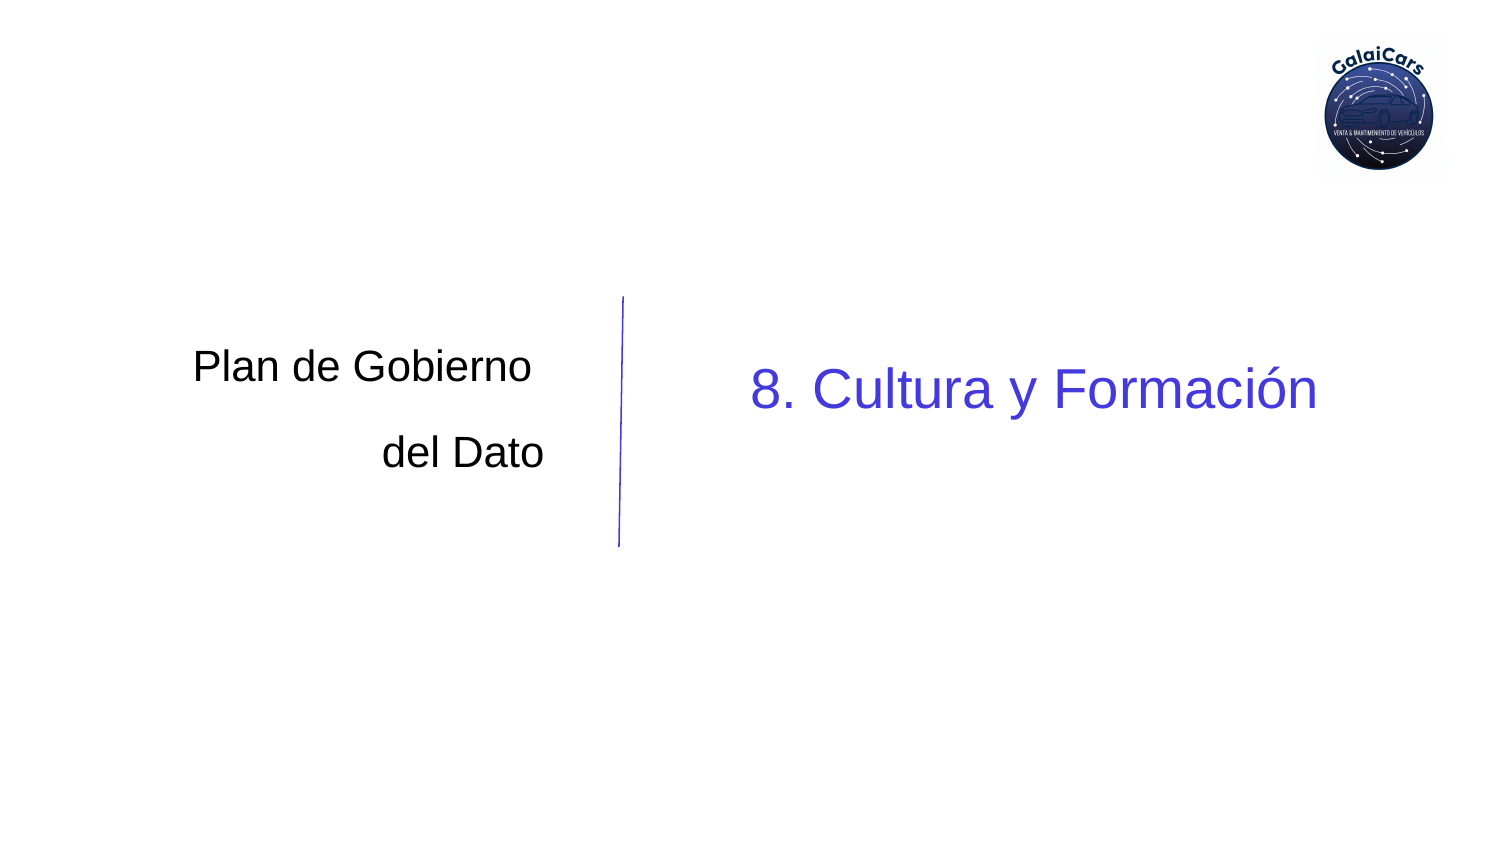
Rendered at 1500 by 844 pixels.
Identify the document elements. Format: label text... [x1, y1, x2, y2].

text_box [618, 296, 624, 548]
picture [1315, 38, 1450, 178]
list Plan de Gobierno del Dato [138, 315, 560, 529]
list 8. Cultura y Formación [659, 327, 1421, 408]
